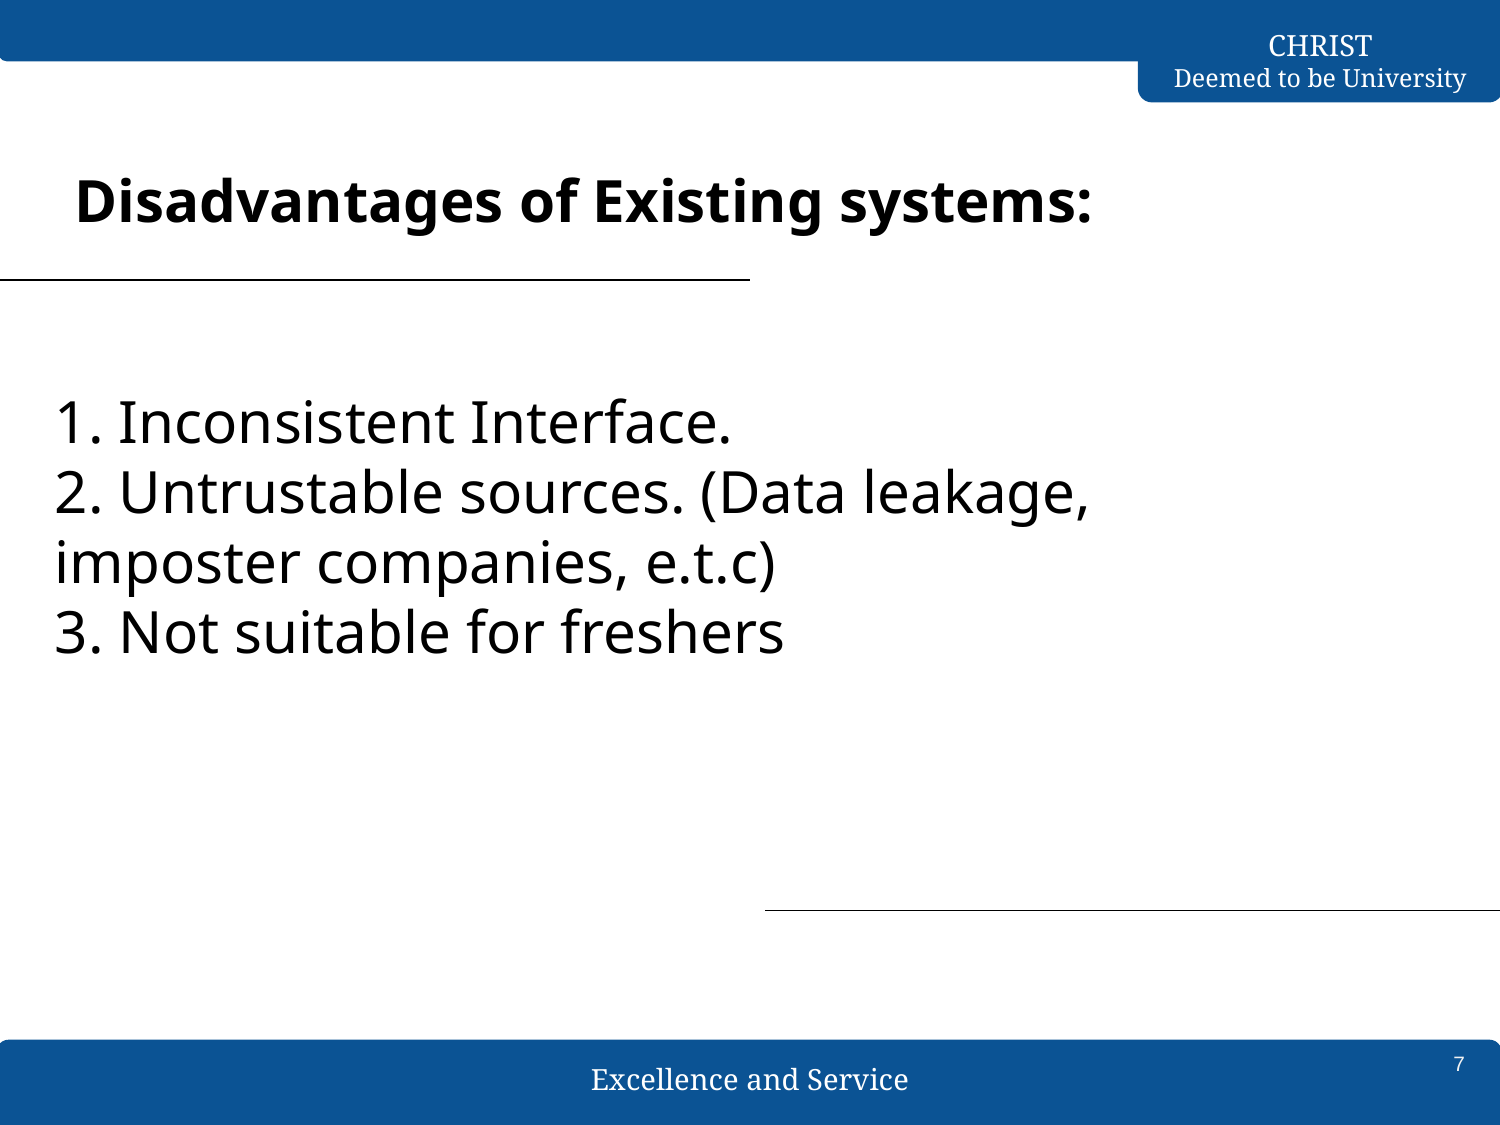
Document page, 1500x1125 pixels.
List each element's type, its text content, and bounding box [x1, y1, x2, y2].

text_box Disadvantages of Existing systems: [60, 156, 1314, 242]
slide_number 7 [1389, 1019, 1480, 1106]
text_box 1. Inconsistent Interface. 2. Untrustable sources. (Data leakage, imposter companies, e.t.c) 3. Not suitable for freshers [40, 378, 1268, 673]
